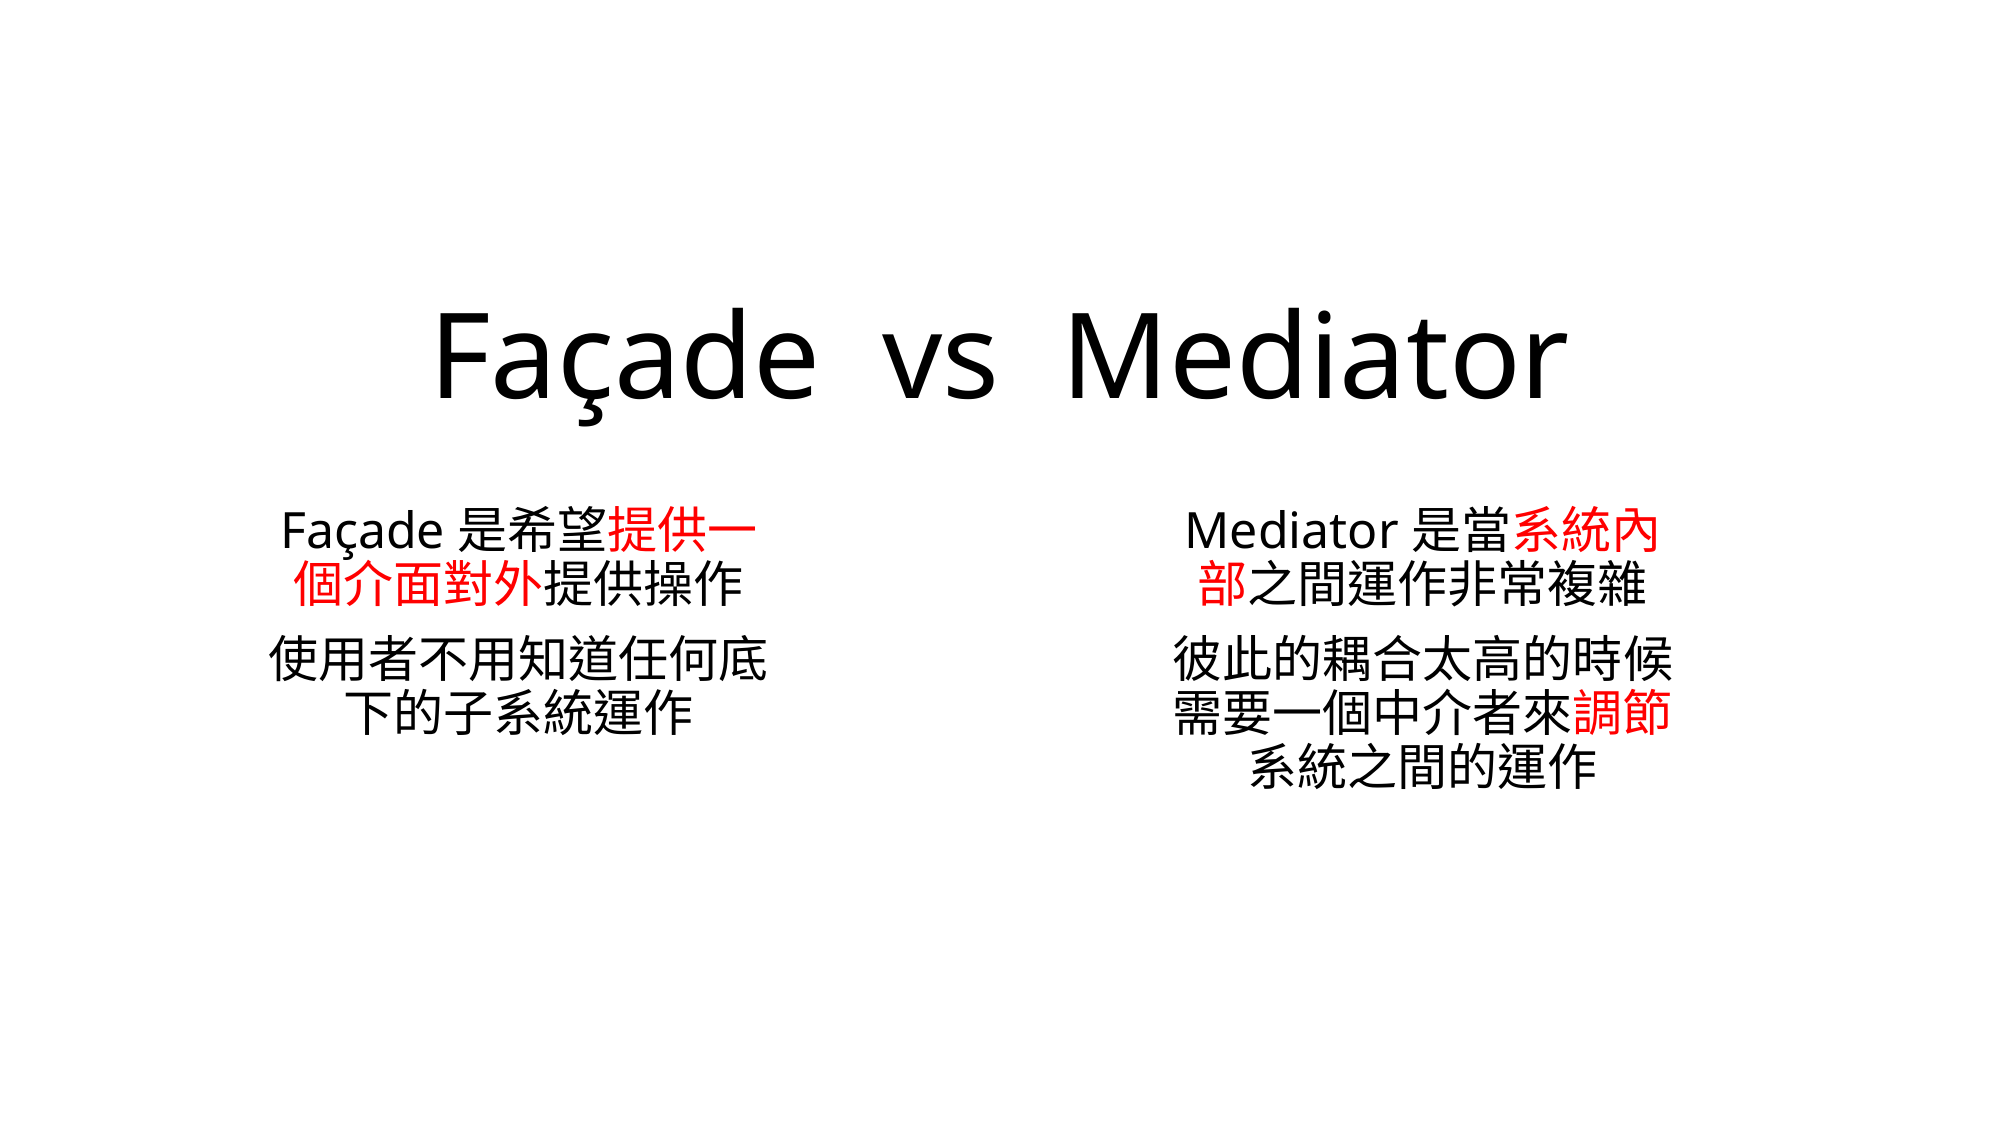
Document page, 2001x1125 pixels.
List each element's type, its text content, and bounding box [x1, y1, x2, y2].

subtitle Façade是希望提供一個介面對外提供操作 使用者不用知道任何底下的子系統運作 [249, 497, 788, 863]
text_box Mediator是當系統內部之間運作非常複雜 彼此的耦合太高的時候需要一個中介者來調節系統之間的運作 [1154, 497, 1692, 863]
title Façade vs Mediator [249, 287, 1750, 432]
